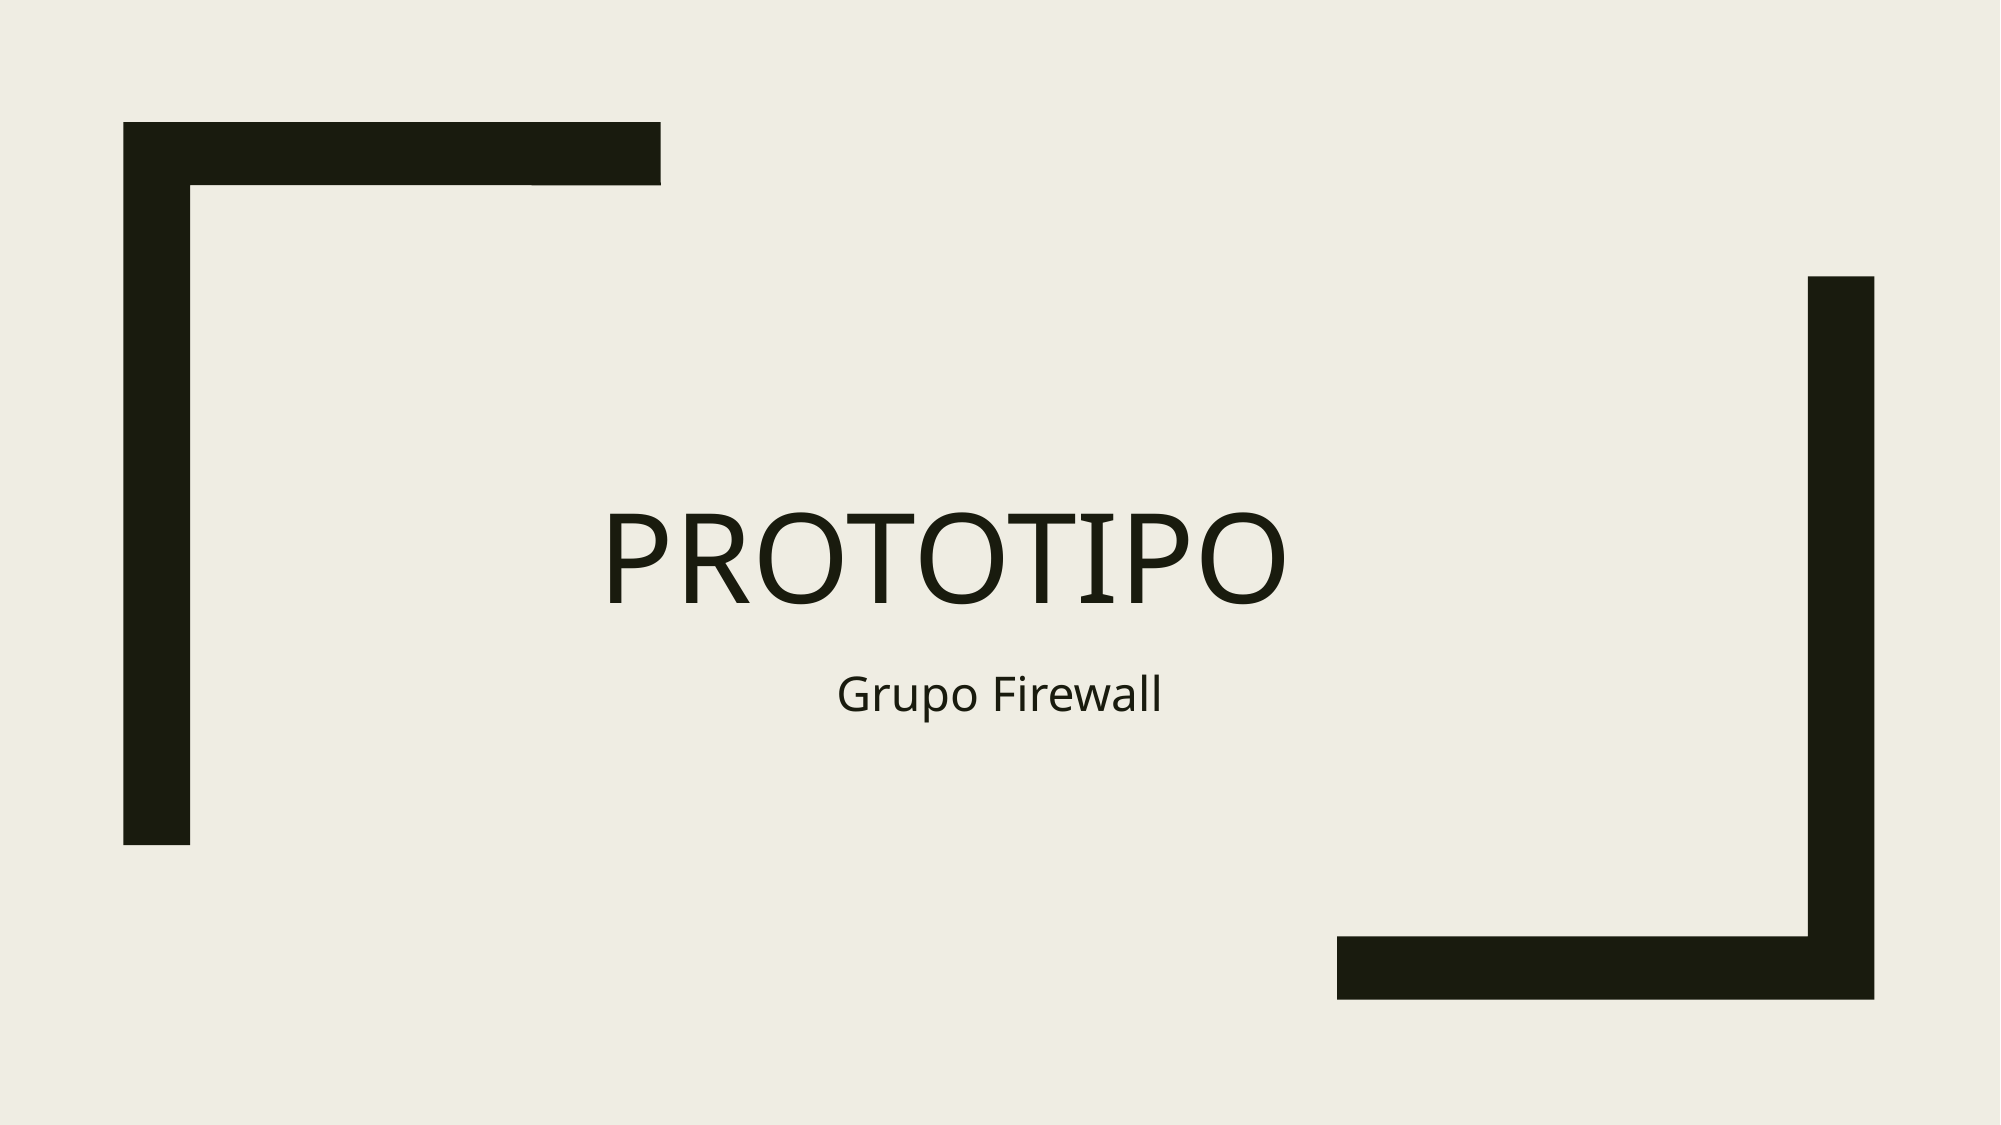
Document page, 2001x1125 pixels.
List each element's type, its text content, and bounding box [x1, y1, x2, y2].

subtitle Grupo Firewall [439, 649, 1561, 828]
title prototipo [205, 293, 1686, 638]
